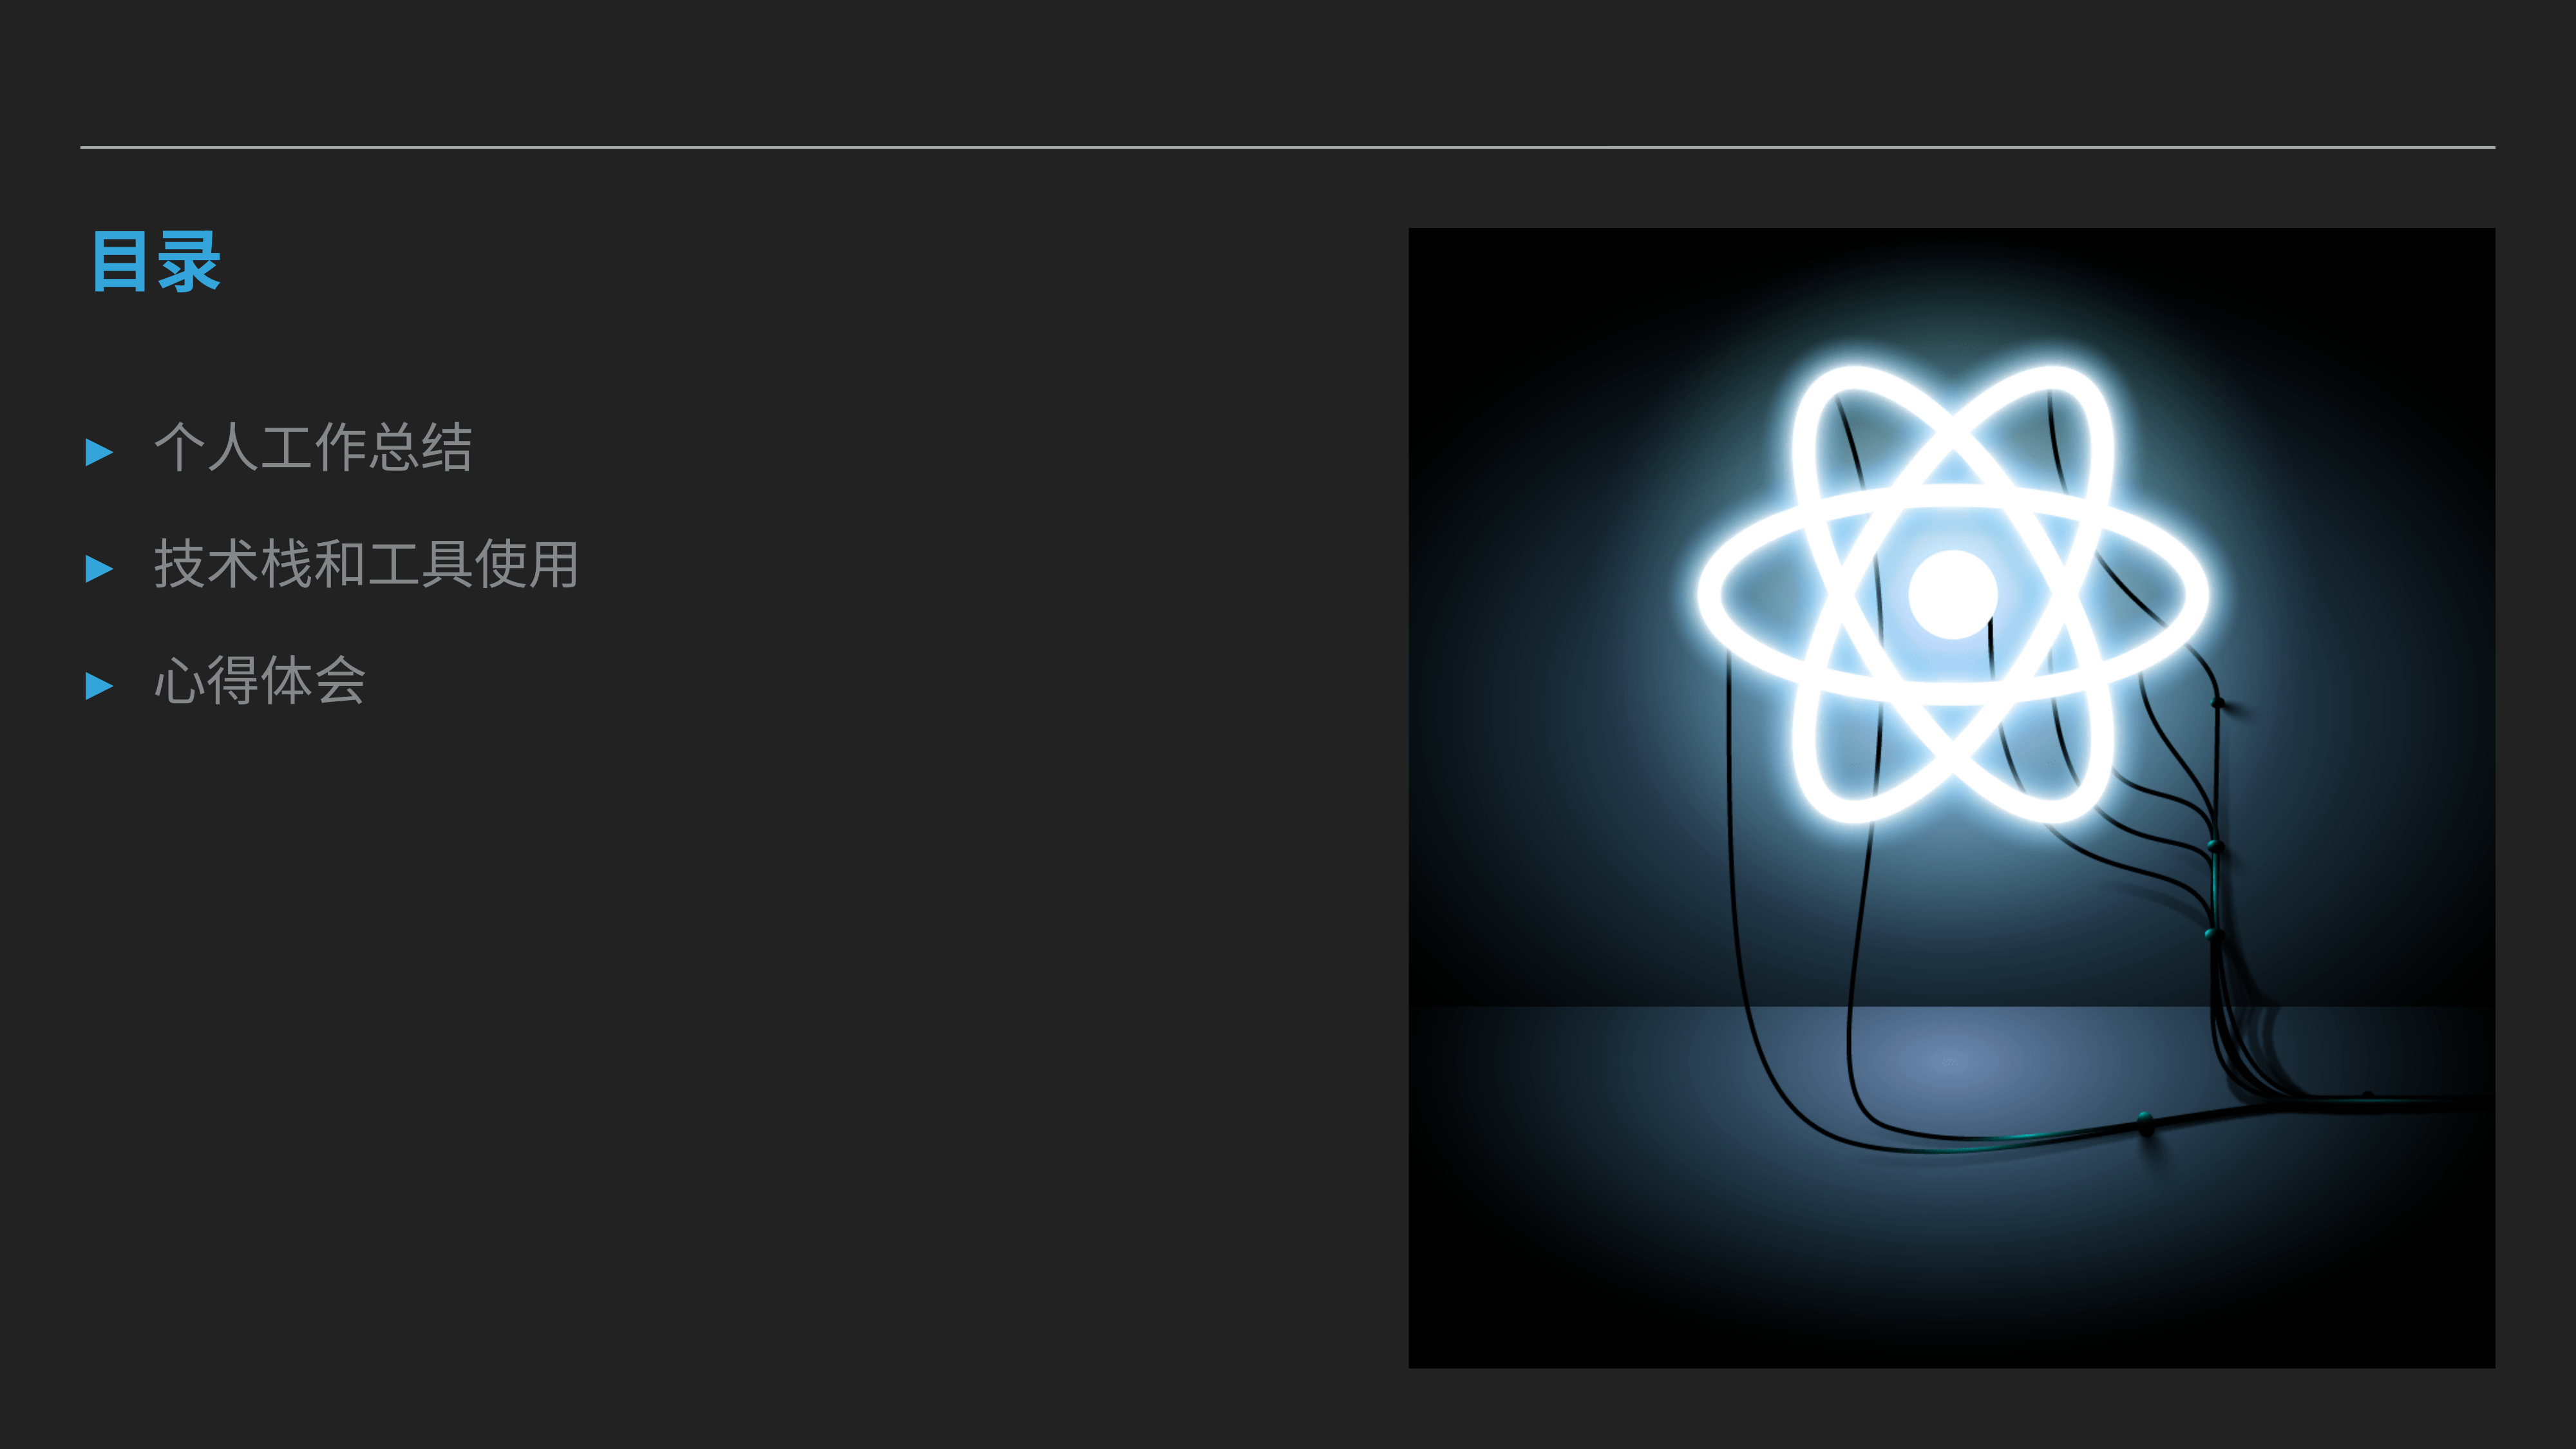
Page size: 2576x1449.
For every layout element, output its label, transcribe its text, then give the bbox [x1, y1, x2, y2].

picture [1408, 227, 2496, 1369]
list 个人工作总结 技术栈和工具使用 心得体会 [80, 407, 1329, 1316]
title 目录 [80, 227, 1329, 336]
